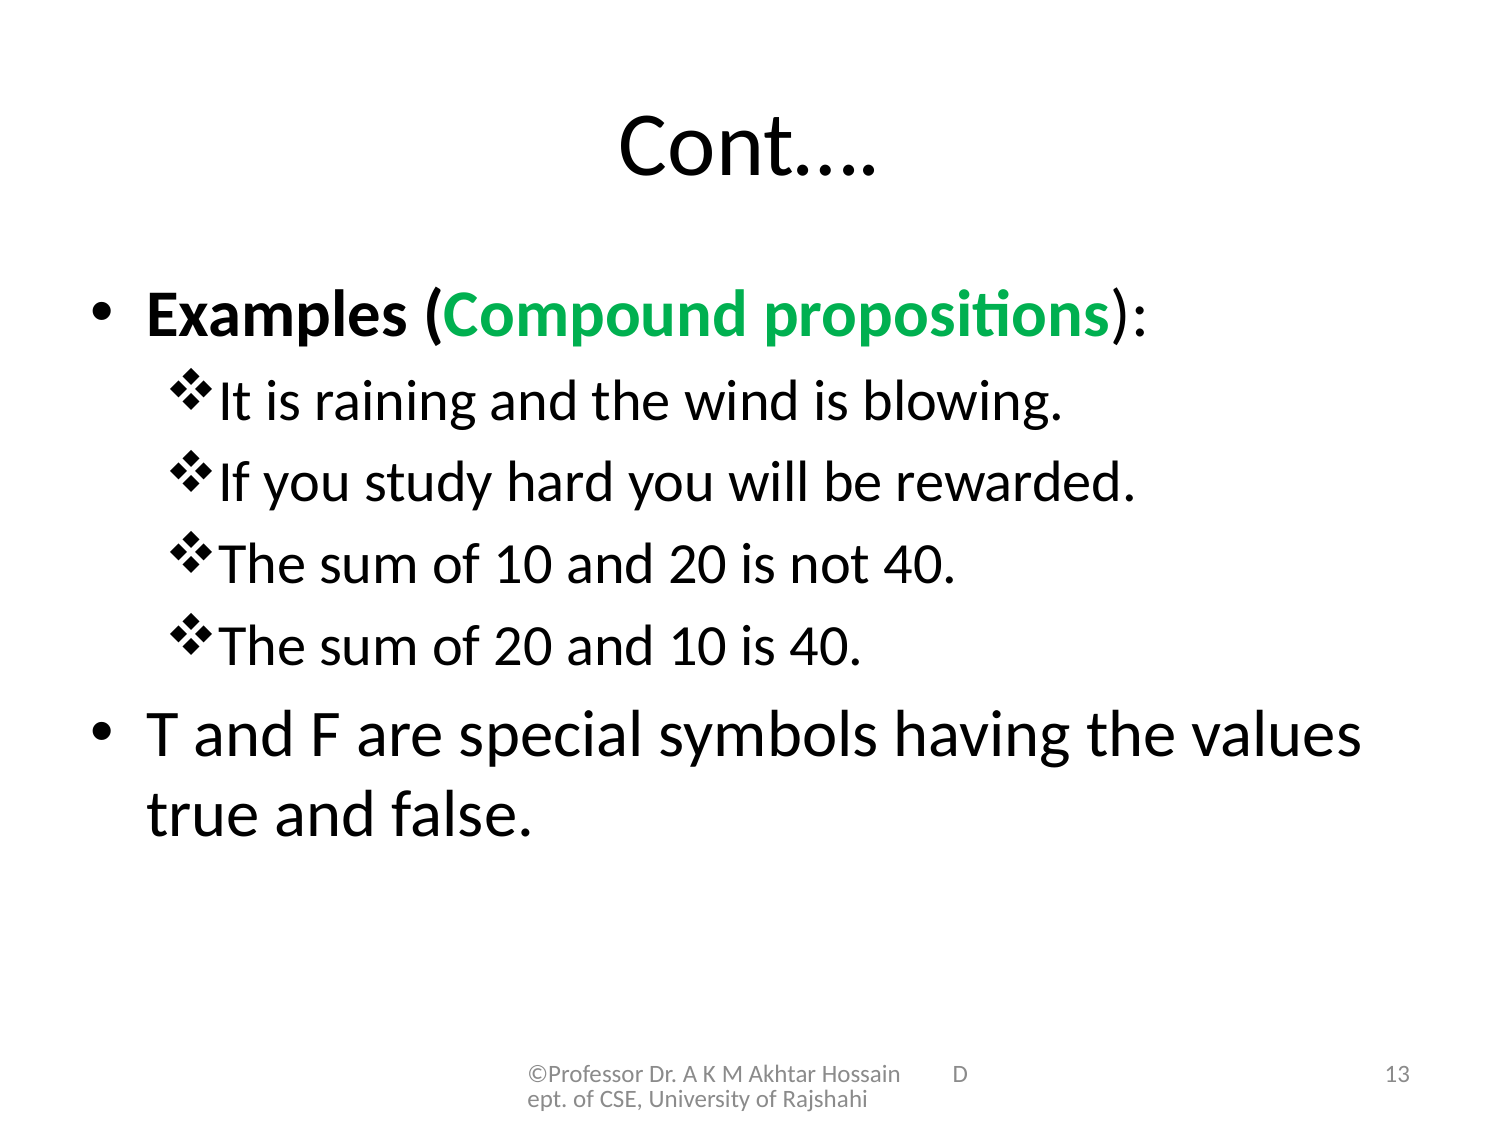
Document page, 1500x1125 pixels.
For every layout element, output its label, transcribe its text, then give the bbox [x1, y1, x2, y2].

footer ©Professor Dr. A K M Akhtar Hossain Dept. of CSE, University of Rajshahi [512, 1042, 988, 1103]
slide_number 13 [1074, 1042, 1425, 1103]
list Examples (Compound propositions): It is raining and the wind is blowing. If you study hard you will be rewarded. The sum of 10 and 20 is not 40. The sum of 20 and 10 is 40. T and F are special symbols having the values true and false. [75, 262, 1425, 1005]
title Cont…. [75, 45, 1425, 233]
